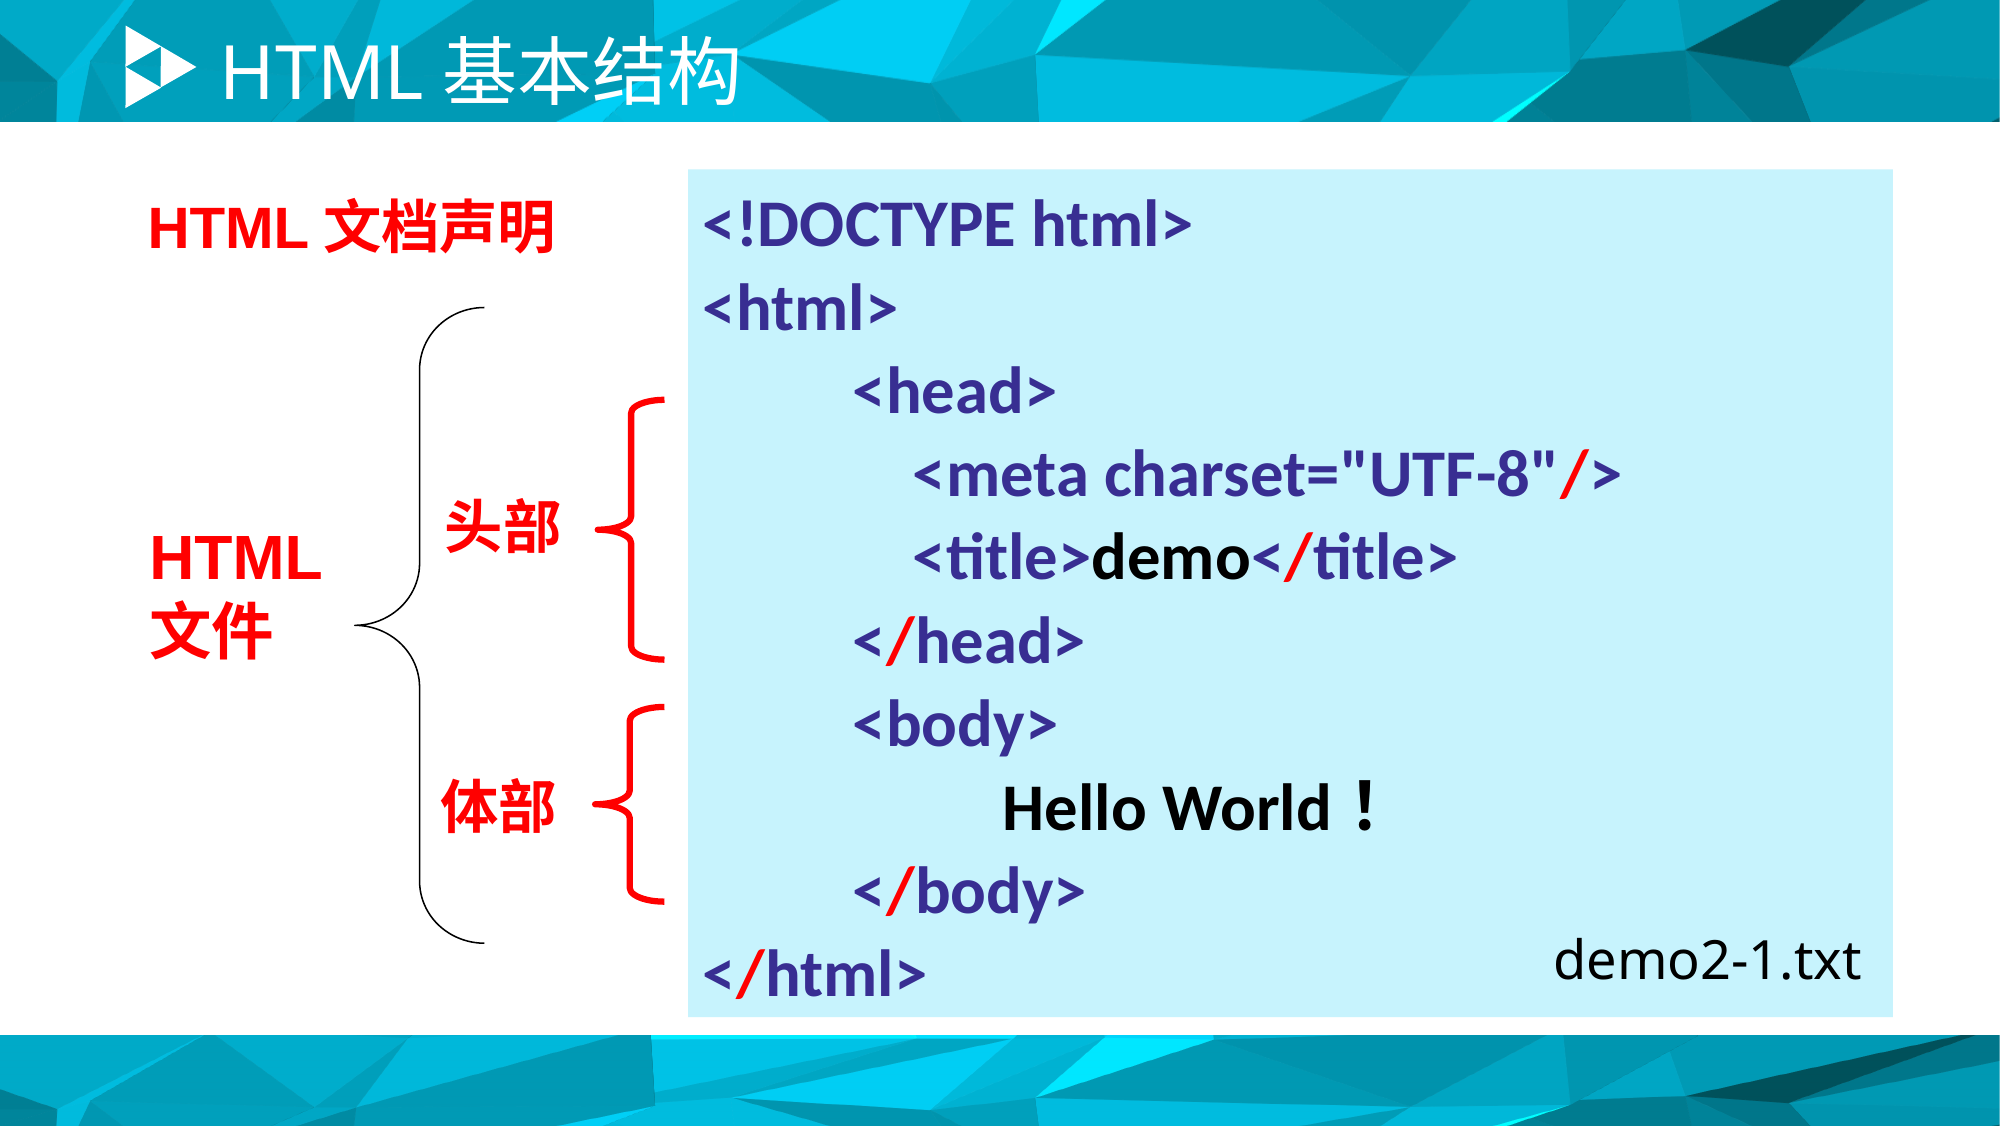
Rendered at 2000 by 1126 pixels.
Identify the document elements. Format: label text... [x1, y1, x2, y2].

picture [0, 0, 2000, 122]
title HTML基本结构 [201, 24, 1927, 127]
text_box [430, 399, 665, 660]
text_box HTML文档声明 [132, 183, 611, 268]
text_box demo2-1.txt [1535, 916, 1881, 999]
text_box <!DOCTYPE html> <html> <head> <meta charset="UTF-8"/> <title>demo</title> </head> <body> Hello World！ </body> </html> [688, 169, 1893, 1018]
picture [0, 1035, 2000, 1126]
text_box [425, 706, 665, 902]
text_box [134, 307, 485, 944]
